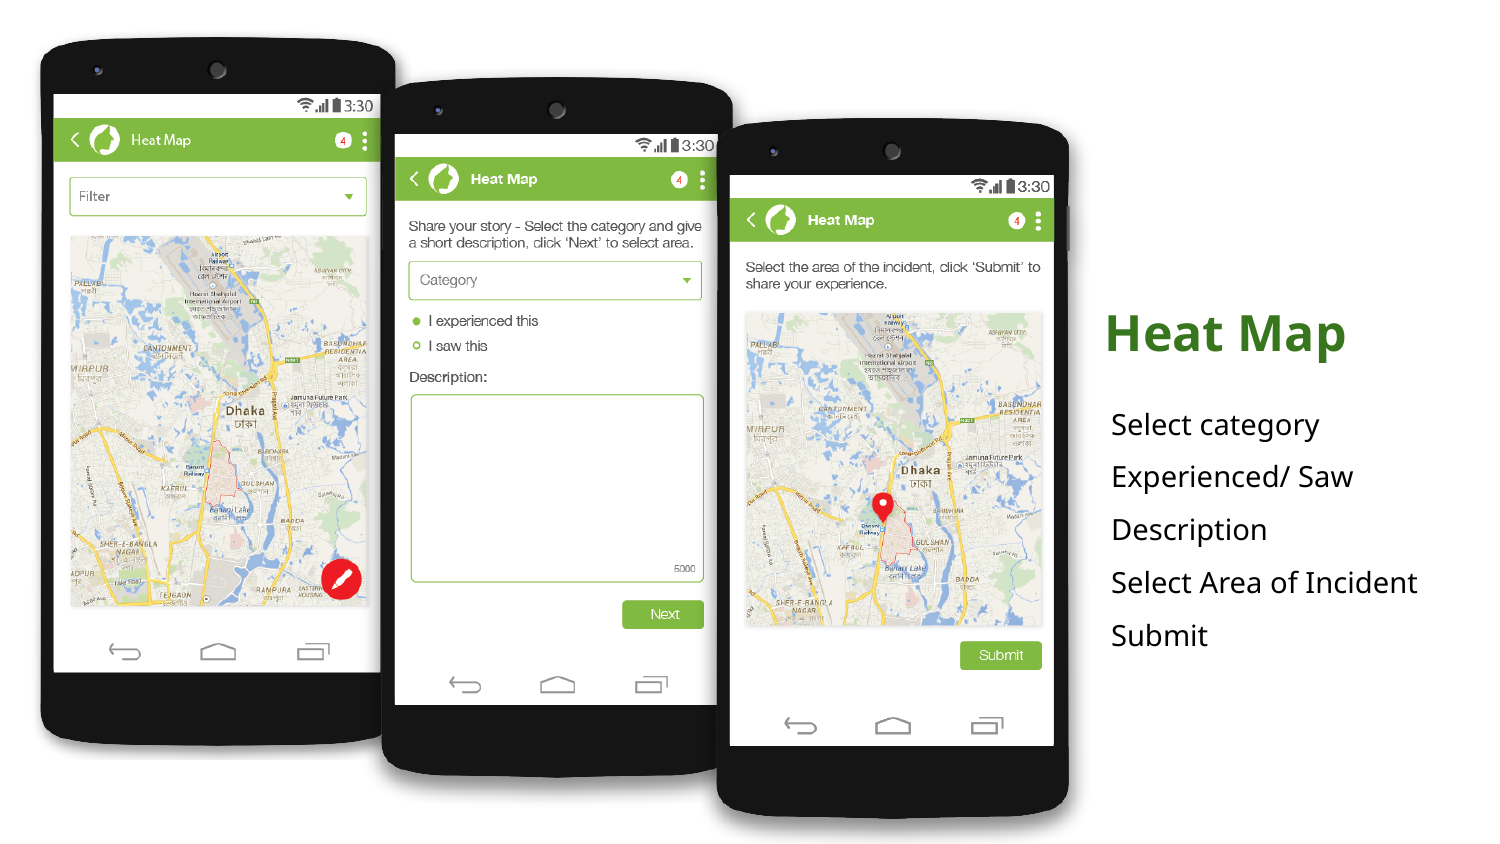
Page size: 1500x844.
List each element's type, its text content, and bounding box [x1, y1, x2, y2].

text_box Select category Experienced/ Saw Description Select Area of Incident Submit [1102, 385, 1483, 734]
picture [29, 24, 1097, 844]
list Heat Map [1102, 286, 1500, 405]
